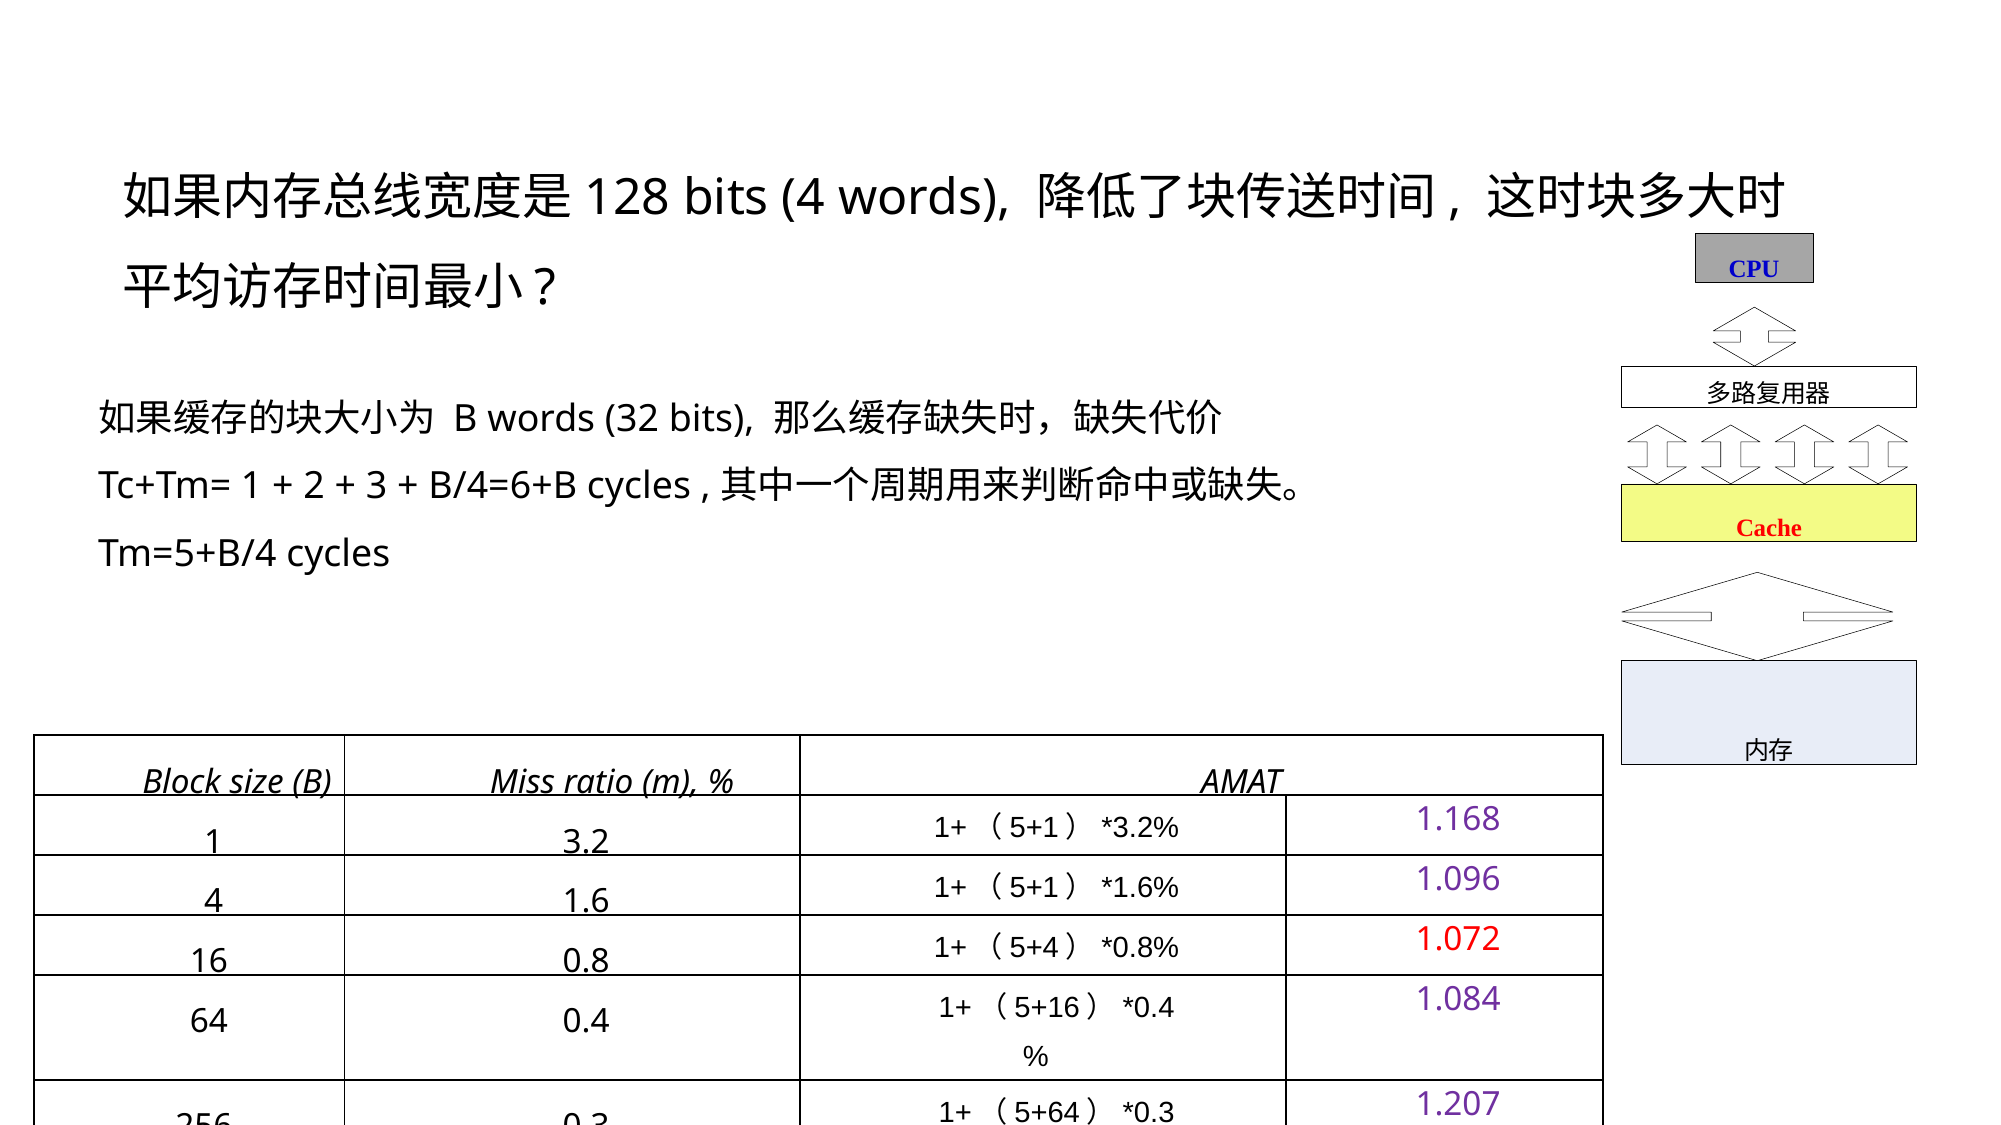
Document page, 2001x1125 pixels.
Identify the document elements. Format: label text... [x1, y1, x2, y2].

text_box [1621, 572, 1893, 661]
text_box [1701, 424, 1761, 484]
table_cell 1+（5+16）*0.4% [801, 976, 1285, 1079]
table_cell 3.2 [345, 796, 799, 854]
table_cell 4 [35, 856, 344, 914]
table_cell 1+（5+64）*0.3% [801, 1081, 1285, 1125]
text_box 如果缓存的块大小为 B words (32 bits), 那么缓存缺失时，缺失代价 Tc+Tm= 1 + 2 + 3 + B/4=6+B cycles ,其中一个周期用来判断命中或缺失。 Tm=5+B/4 cycles [83, 363, 1466, 581]
text_box [1775, 424, 1834, 484]
table_cell 1+（5+4）*0.8% [801, 916, 1285, 974]
text_box 多路复用器 [1621, 366, 1917, 408]
text_box CPU [1695, 233, 1814, 283]
text_box [1713, 307, 1796, 367]
table_cell 256 [35, 1081, 344, 1125]
table_cell 64 [35, 976, 344, 1079]
text_box [1627, 424, 1687, 483]
text_box [1848, 424, 1908, 484]
table_cell 1.072 [1287, 916, 1602, 974]
table_header Miss ratio (m), % [345, 736, 799, 794]
table_cell 1.096 [1287, 856, 1602, 914]
table_cell 1.207 [1287, 1081, 1602, 1125]
table_cell 0.8 [345, 916, 799, 974]
table_header AMAT [801, 736, 1602, 794]
table_cell 1.6 [345, 856, 799, 914]
table_header Block size (B) [35, 736, 344, 794]
table_cell 16 [35, 916, 344, 974]
table_cell 1.084 [1287, 976, 1602, 1079]
table_cell 1+（5+1）*3.2% [801, 796, 1285, 854]
text_box 内存 [1621, 660, 1917, 765]
table_cell 1 [35, 796, 344, 854]
table_cell 0.3 [345, 1081, 799, 1125]
table_cell 1.168 [1287, 796, 1602, 854]
table_cell 0.4 [345, 976, 799, 1079]
text_box Cache [1621, 483, 1917, 542]
table_cell 1+（5+1）*1.6% [801, 856, 1285, 914]
list 如果内存总线宽度是128 bits (4 words), 降低了块传送时间, 这时块多大时平均访存时间最小? [107, 127, 1833, 841]
